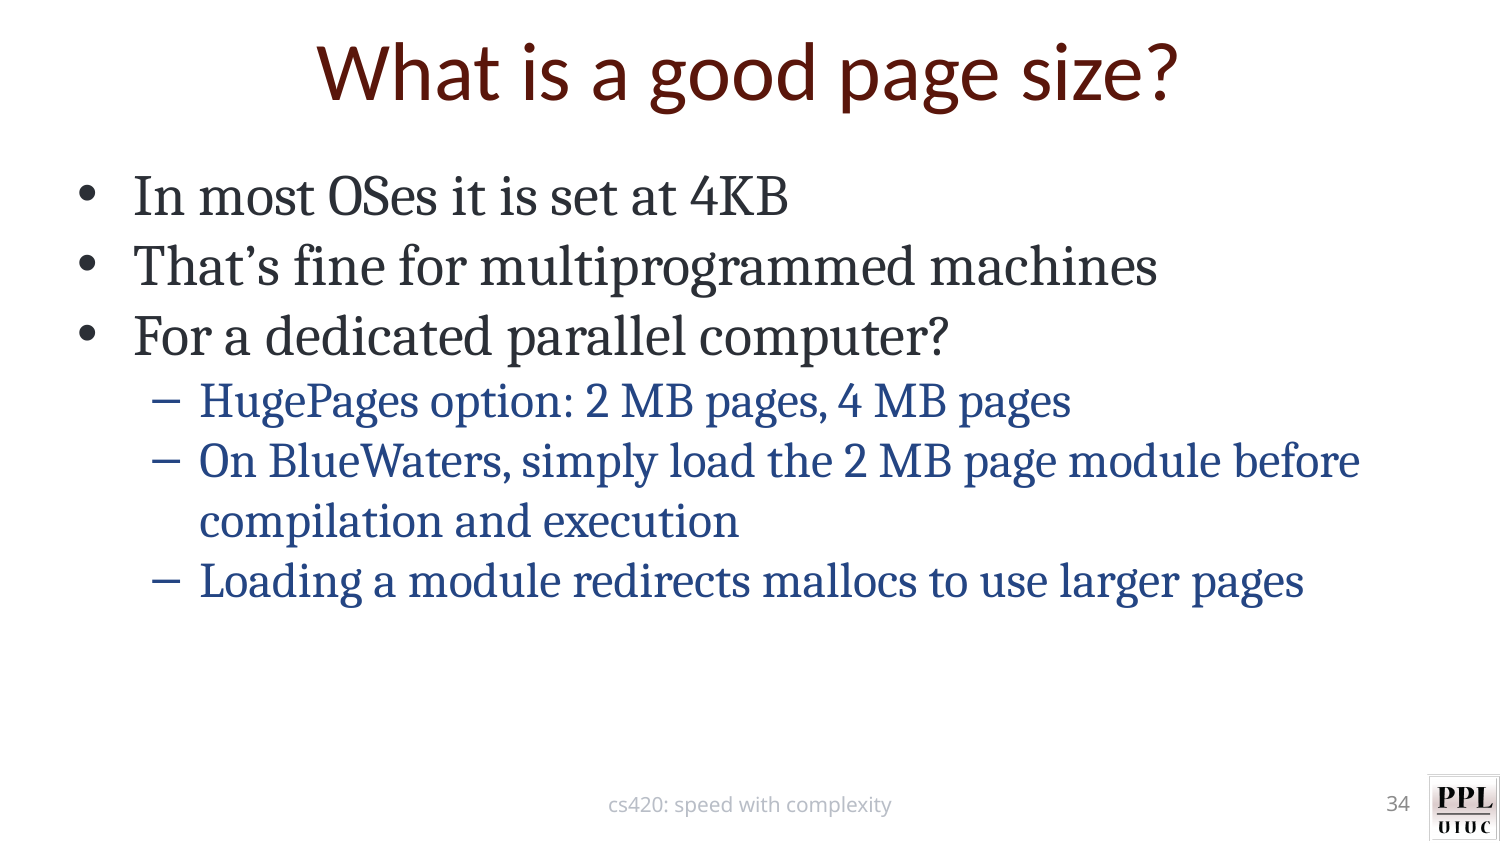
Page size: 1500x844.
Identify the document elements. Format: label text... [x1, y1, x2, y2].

text_box What is a good page size? [75, 18, 1425, 117]
text_box In most OSes it is set at 4KB That’s fine for multiprogrammed machines For a dedicated parallel computer? HugePages option: 2 MB pages, 4 MB pages On BlueWaters, simply load the 2 MB page module before compilation and execution Loading a module redirects mallocs to use larger pages [62, 150, 1450, 769]
picture [1425, 774, 1500, 844]
text_box cs420: speed with complexity [512, 782, 988, 827]
text_box 34 [1074, 782, 1425, 827]
